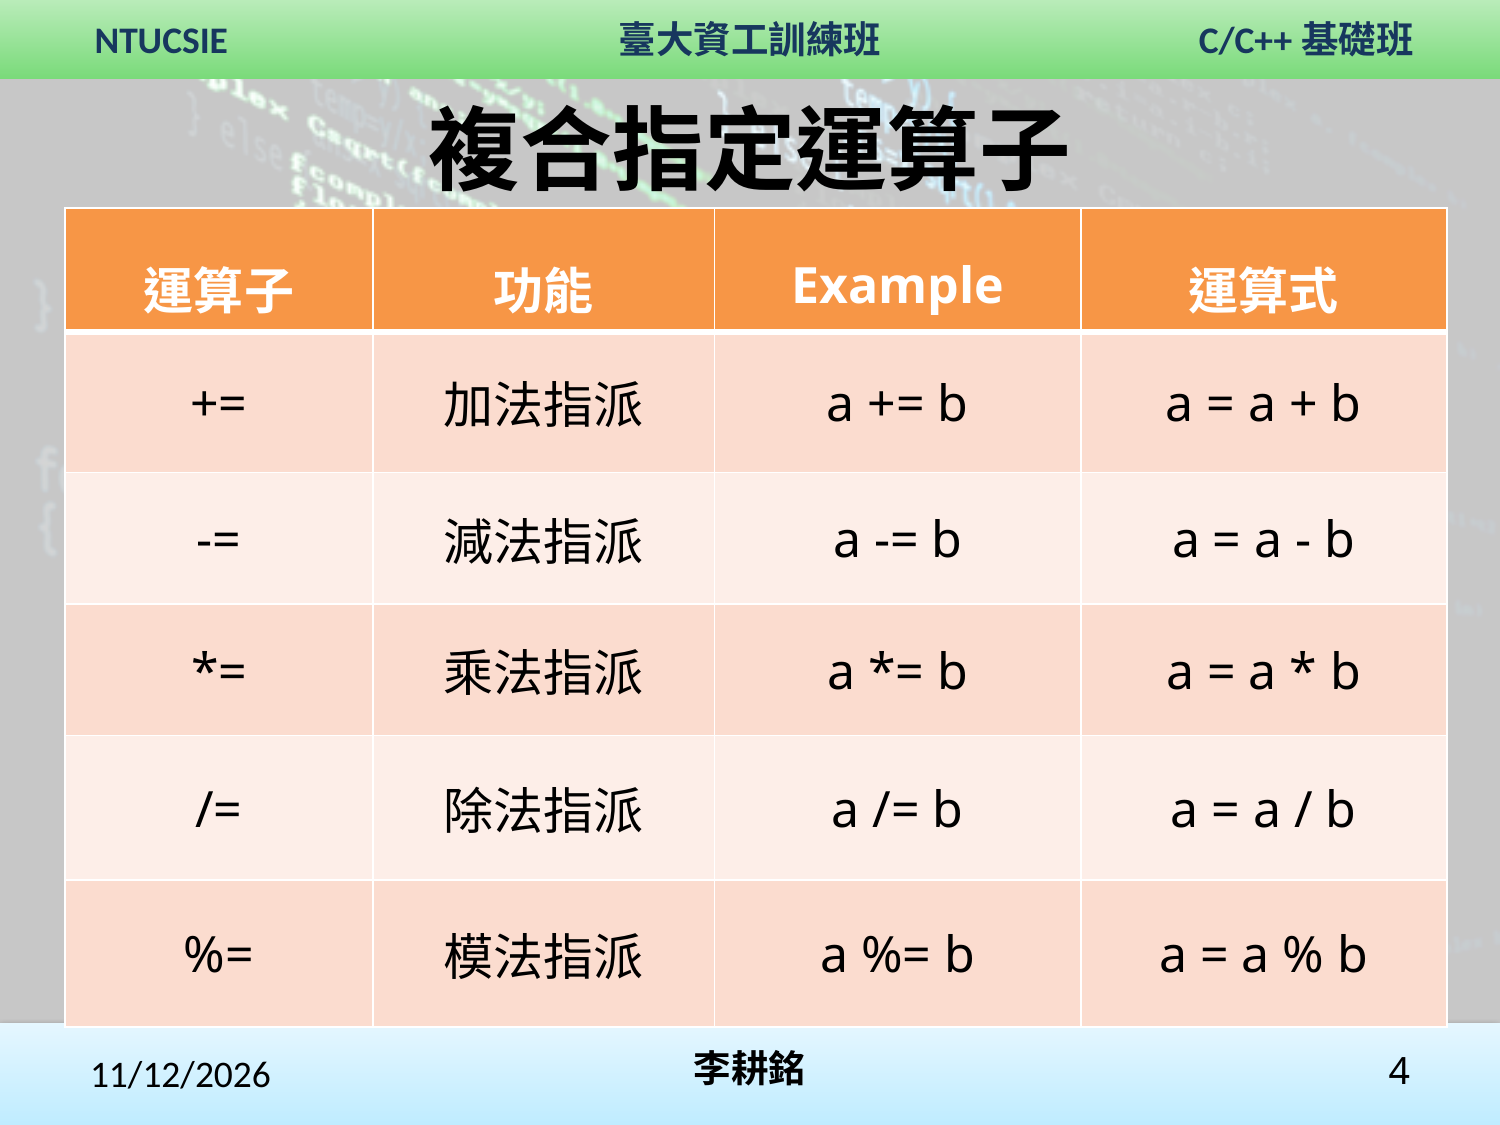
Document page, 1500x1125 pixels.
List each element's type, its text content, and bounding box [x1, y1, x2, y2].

table_cell /= [66, 736, 372, 879]
table_cell a = a % b [1082, 881, 1446, 1026]
table_header 功能 [374, 209, 714, 329]
table_cell %= [66, 881, 372, 1026]
footer 李耕銘 [512, 1042, 988, 1103]
table_cell += [66, 335, 372, 472]
table_cell 加法指派 [374, 335, 714, 472]
table_cell a %= b [715, 881, 1080, 1026]
table_cell 乘法指派 [374, 605, 714, 735]
table_cell 減法指派 [374, 473, 714, 603]
table_cell 模法指派 [374, 881, 714, 1026]
table_cell -= [66, 473, 372, 603]
table_cell a *= b [715, 605, 1080, 735]
title 複合指定運算子 [75, 66, 1425, 207]
table_cell 除法指派 [374, 736, 714, 879]
table_header 運算式 [1082, 209, 1446, 329]
table_header Example [715, 209, 1080, 329]
table_cell a = a * b [1082, 605, 1446, 735]
table_header 運算子 [66, 209, 372, 329]
table_cell a -= b [715, 473, 1080, 603]
table_cell a = a - b [1082, 473, 1446, 603]
table_cell a = a / b [1082, 736, 1446, 879]
table_cell *= [66, 605, 372, 735]
slide_number 4 [1074, 1042, 1425, 1103]
table_cell a /= b [715, 736, 1080, 879]
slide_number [75, 1042, 425, 1103]
table_cell a = a + b [1082, 335, 1446, 472]
table_cell a += b [715, 335, 1080, 472]
